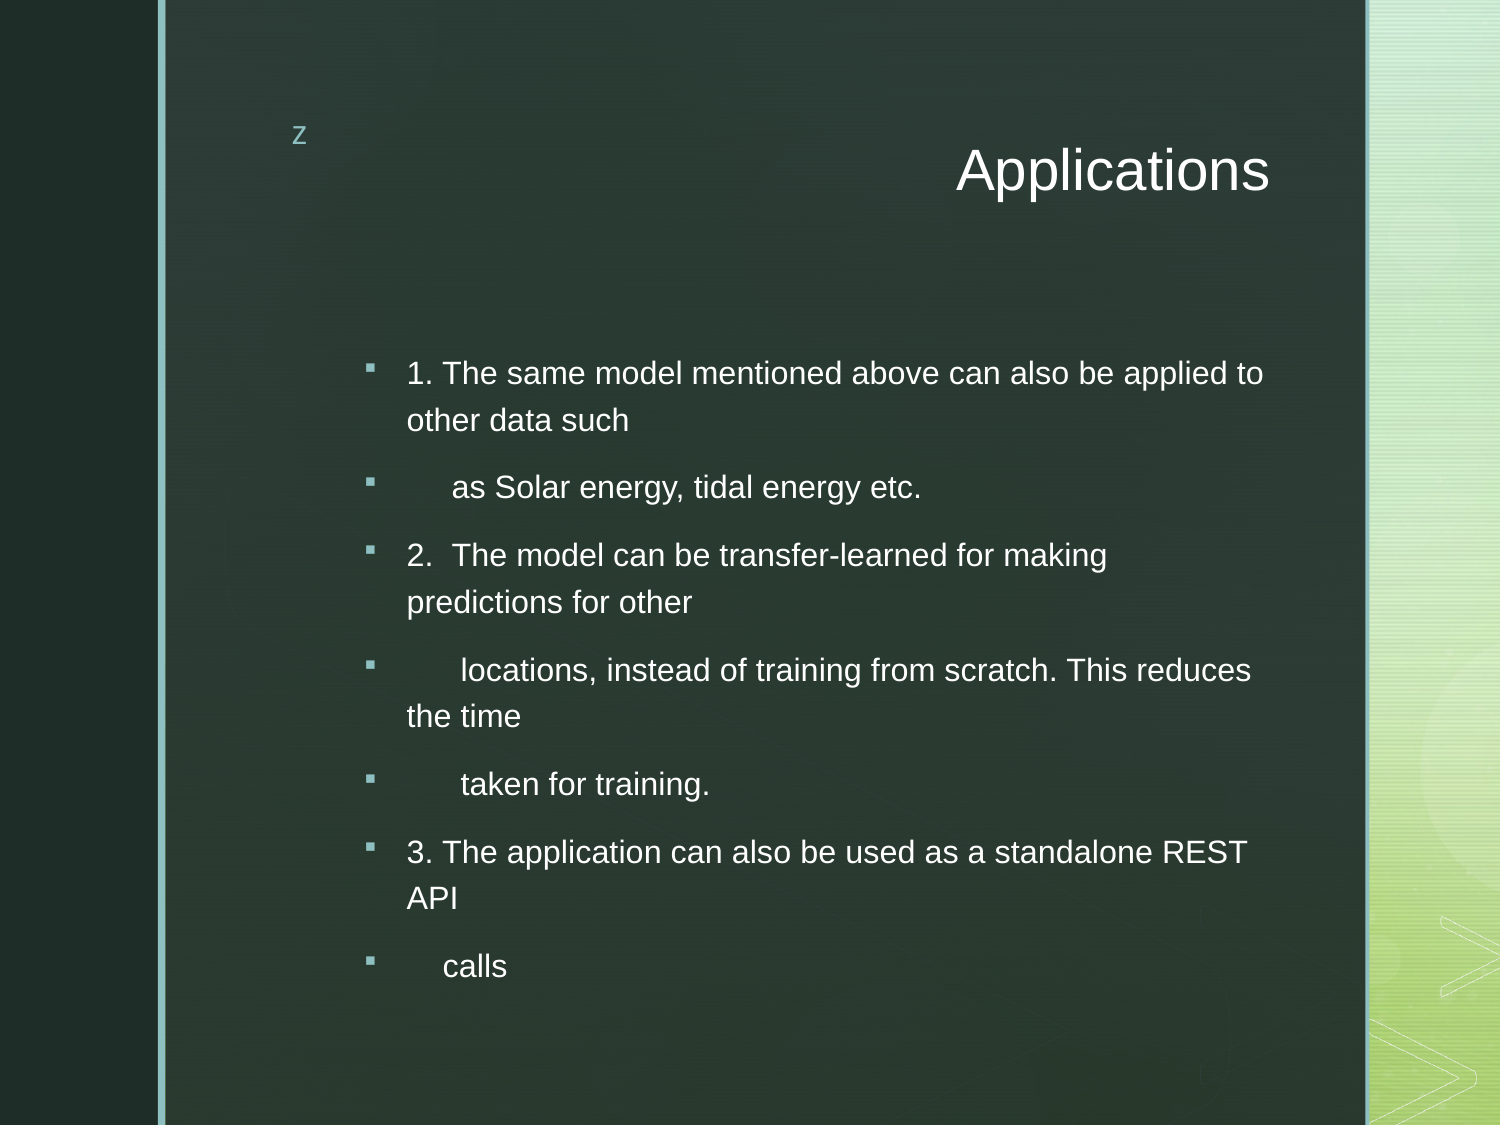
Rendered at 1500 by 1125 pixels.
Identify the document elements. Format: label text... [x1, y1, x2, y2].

list 1. The same model mentioned above can also be applied to other data such as Solar energy, tidal energy etc. 2. The model can be transfer-learned for making predictions for other locations, instead of training from scratch. This reduces the time taken for training. 3. The application can also be used as a standalone REST API calls [348, 336, 1286, 993]
picture [1370, 0, 1500, 1125]
title Applications [321, 132, 1286, 310]
